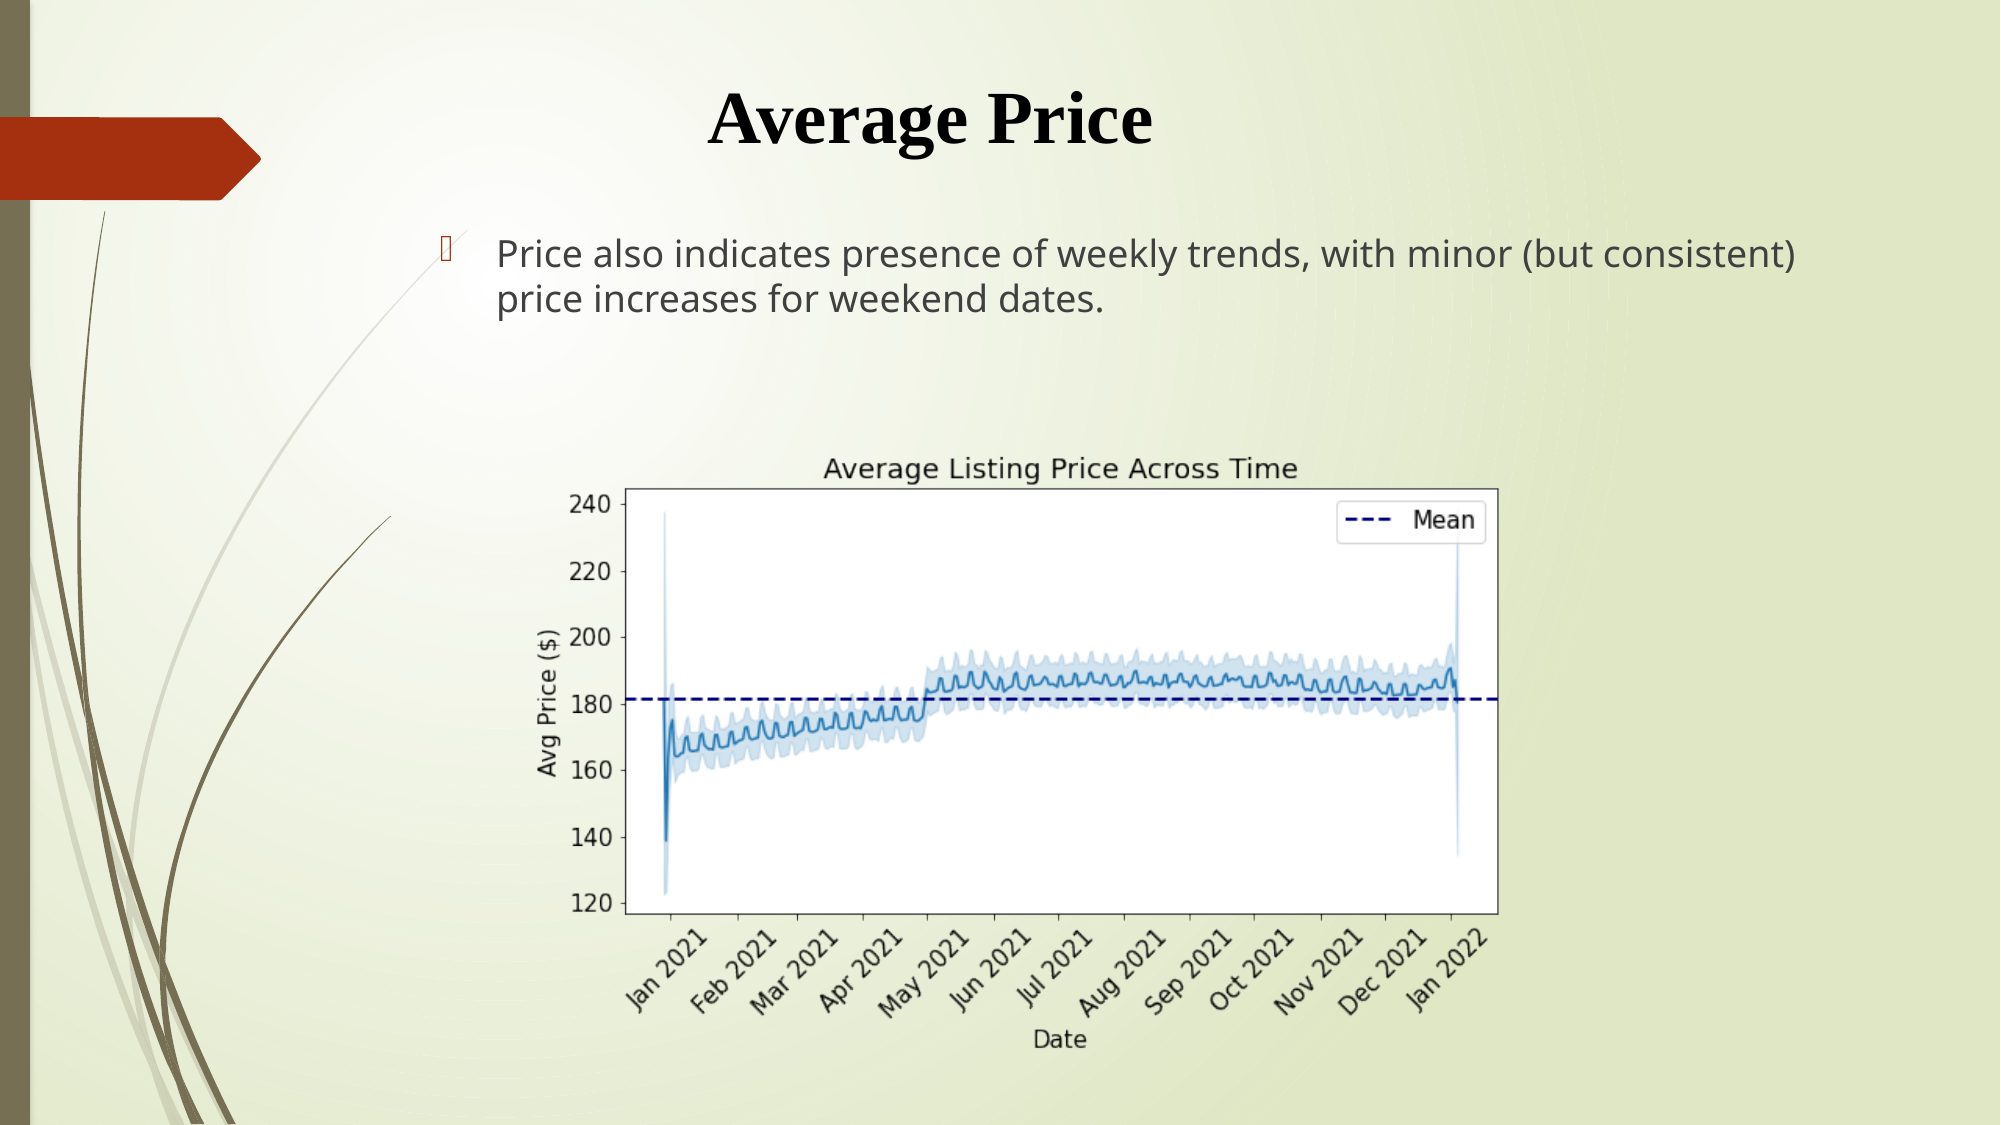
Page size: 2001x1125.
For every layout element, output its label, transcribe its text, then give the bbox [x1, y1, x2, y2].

picture [527, 446, 1507, 1064]
list Price also indicates presence of weekly trends, with minor (but consistent) price increases for weekend dates. [424, 222, 1888, 843]
title Average Price [692, 61, 1342, 222]
